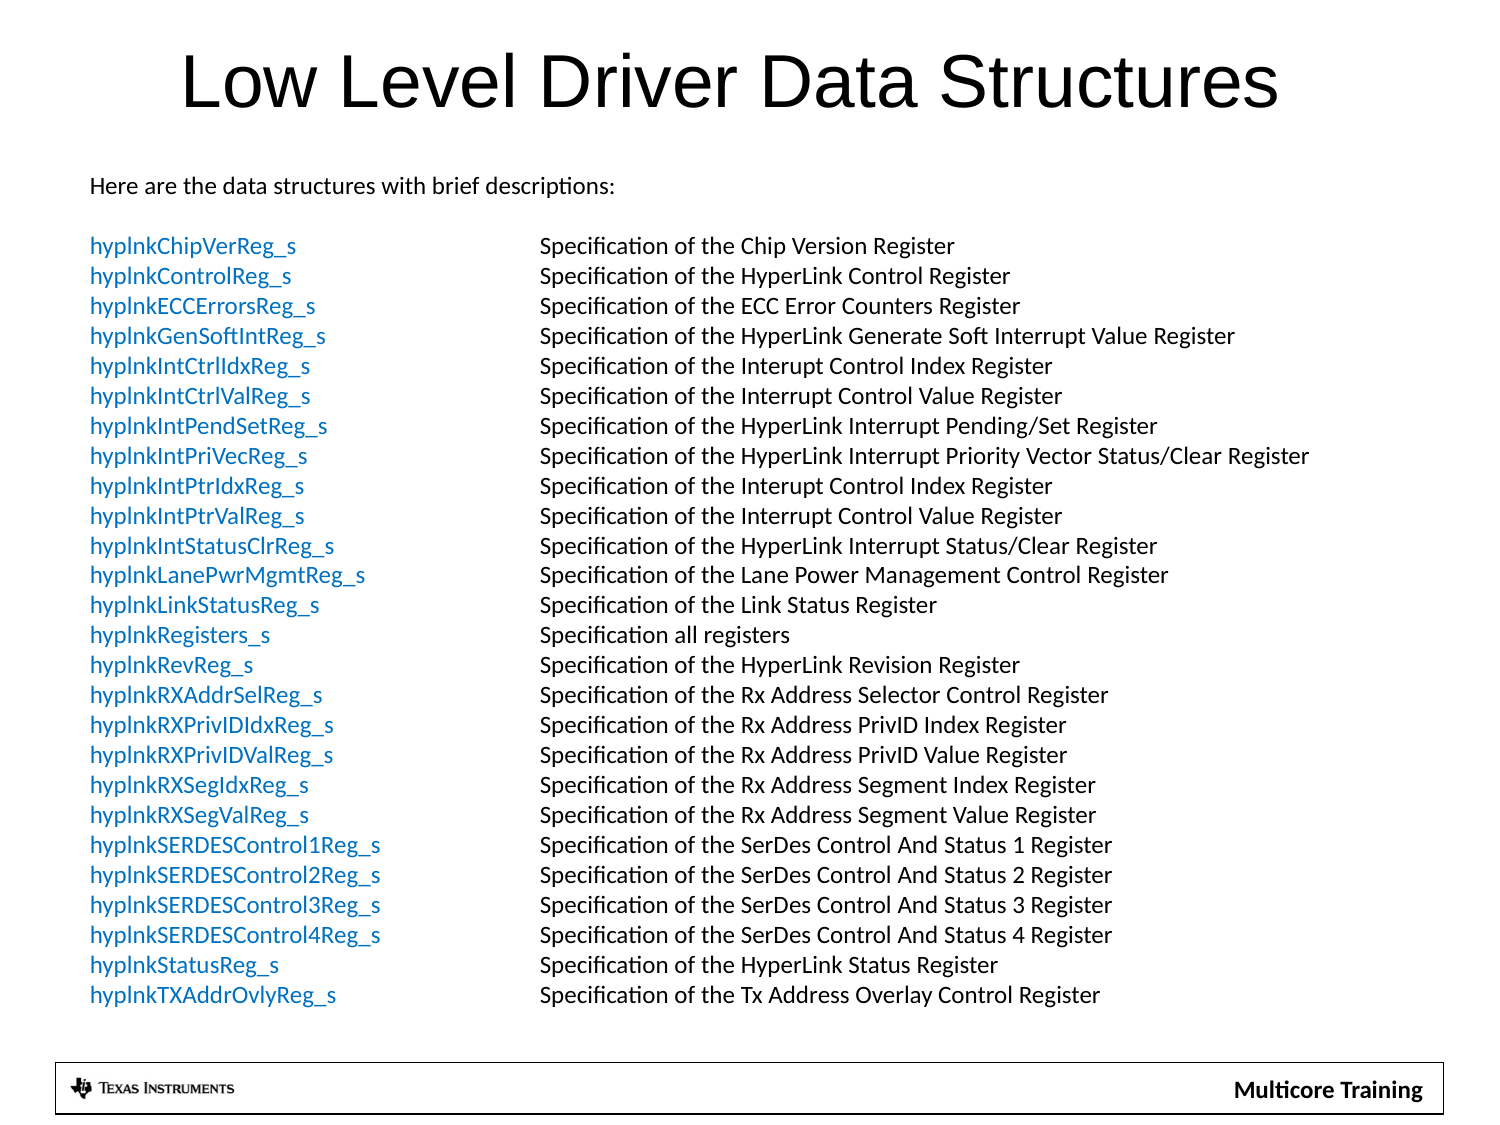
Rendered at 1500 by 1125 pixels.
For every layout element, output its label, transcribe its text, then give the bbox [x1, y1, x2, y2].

picture [59, 1066, 245, 1110]
text_box Low Level Driver Data Structures [165, 24, 1317, 130]
text_box Here are the data structures with brief descriptions: hyplnkChipVerReg_s Specification of the Chip Version Register hyplnkControlReg_s Specification of the HyperLink Control Register hyplnkECCErrorsReg_s Specification of the ECC Error Counters Register hyplnkGenSoftIntReg_s Specification of the HyperLink Generate Soft Interrupt Value Register hyplnkIntCtrlIdxReg_s Specification of the Interupt Control Index Register hyplnkIntCtrlValReg_s Specification of the Interrupt Control Value Register hyplnkIntPendSetReg_s Specification of the HyperLink Interrupt Pending/Set Register hyplnkIntPriVecReg_s Specification of the HyperLink Interrupt Priority Vector Status/Clear Register hyplnkIntPtrIdxReg_s Specification of the Interupt Control Index Register hyplnkIntPtrValReg_s Specification of the Interrupt Control Value Register hyplnkIntStatusClrReg_s Specification of the HyperLink Interrupt Status/Clear Register hyplnkLanePwrMgmtReg_s Specification of the Lane Power Management Control Register hyplnkLinkStatusReg_s Specification of the Link Status Register hyplnkRegisters_s Specification all registers hyplnkRevReg_s Specification of the HyperLink Revision Register hyplnkRXAddrSelReg_s Specification of the Rx Address Selector Control Register hyplnkRXPrivIDIdxReg_s Specification of the Rx Address PrivID Index Register hyplnkRXPrivIDValReg_s Specification of the Rx Address PrivID Value Register hyplnkRXSegIdxReg_s Specification of the Rx Address Segment Index Register hyplnkRXSegValReg_s Specification of the Rx Address Segment Value Register hyplnkSERDESControl1Reg_s Specification of the SerDes Control And Status 1 Register hyplnkSERDESControl2Reg_s Specification of the SerDes Control And Status 2 Register hyplnkSERDESControl3Reg_s Specification of the SerDes Control And Status 3 Register hyplnkSERDESControl4Reg_s Specification of the SerDes Control And Status 4 Register hyplnkStatusReg_s Specification of the HyperLink Status Register hyplnkTXAddrOvlyReg_s Specification of the Tx Address Overlay Control Register [74, 162, 1438, 1016]
